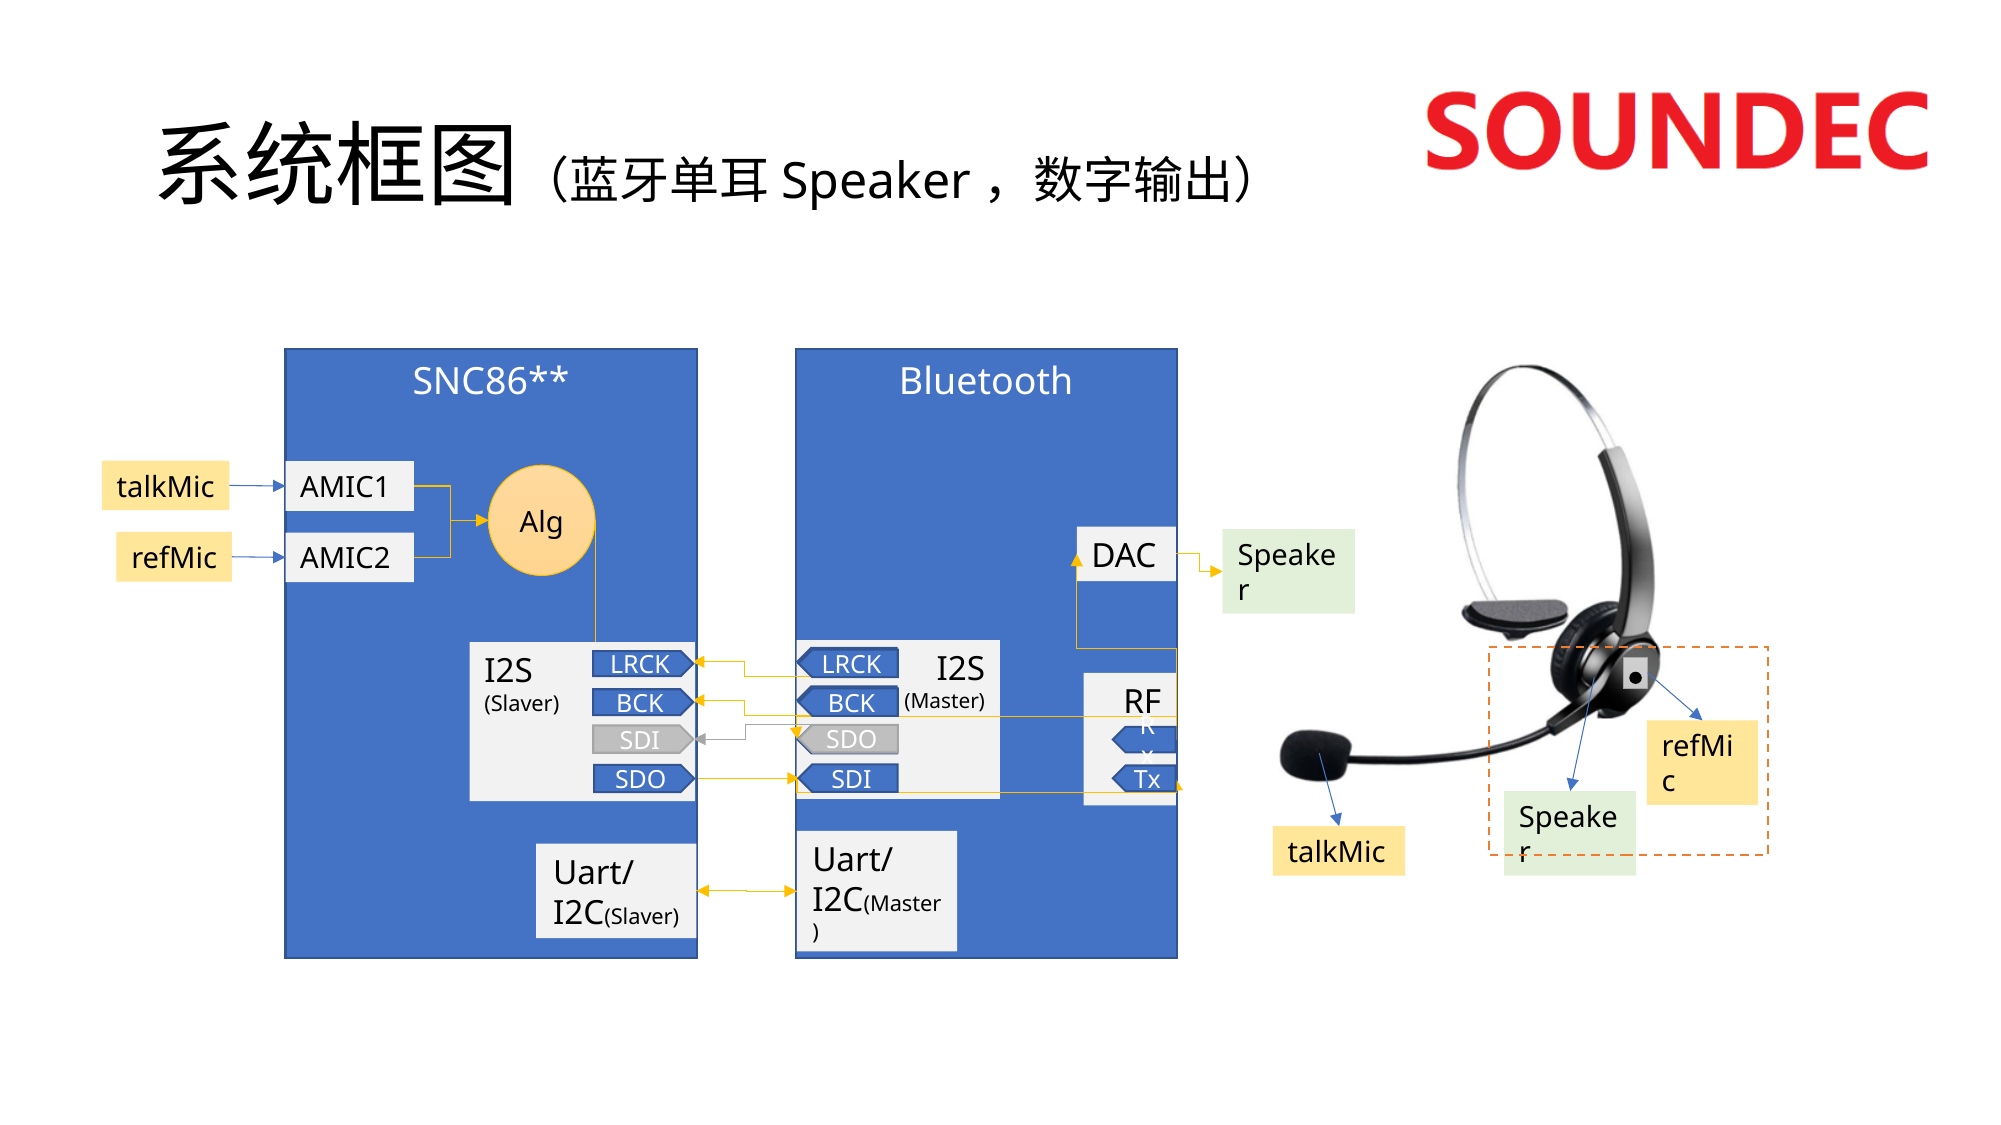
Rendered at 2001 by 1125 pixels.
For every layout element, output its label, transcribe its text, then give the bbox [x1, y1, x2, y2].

picture [1412, 32, 1946, 206]
title 系统框图（蓝牙单耳Speaker，数字输出） [137, 59, 1863, 278]
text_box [1355, 363, 1769, 877]
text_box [105, 349, 1355, 959]
